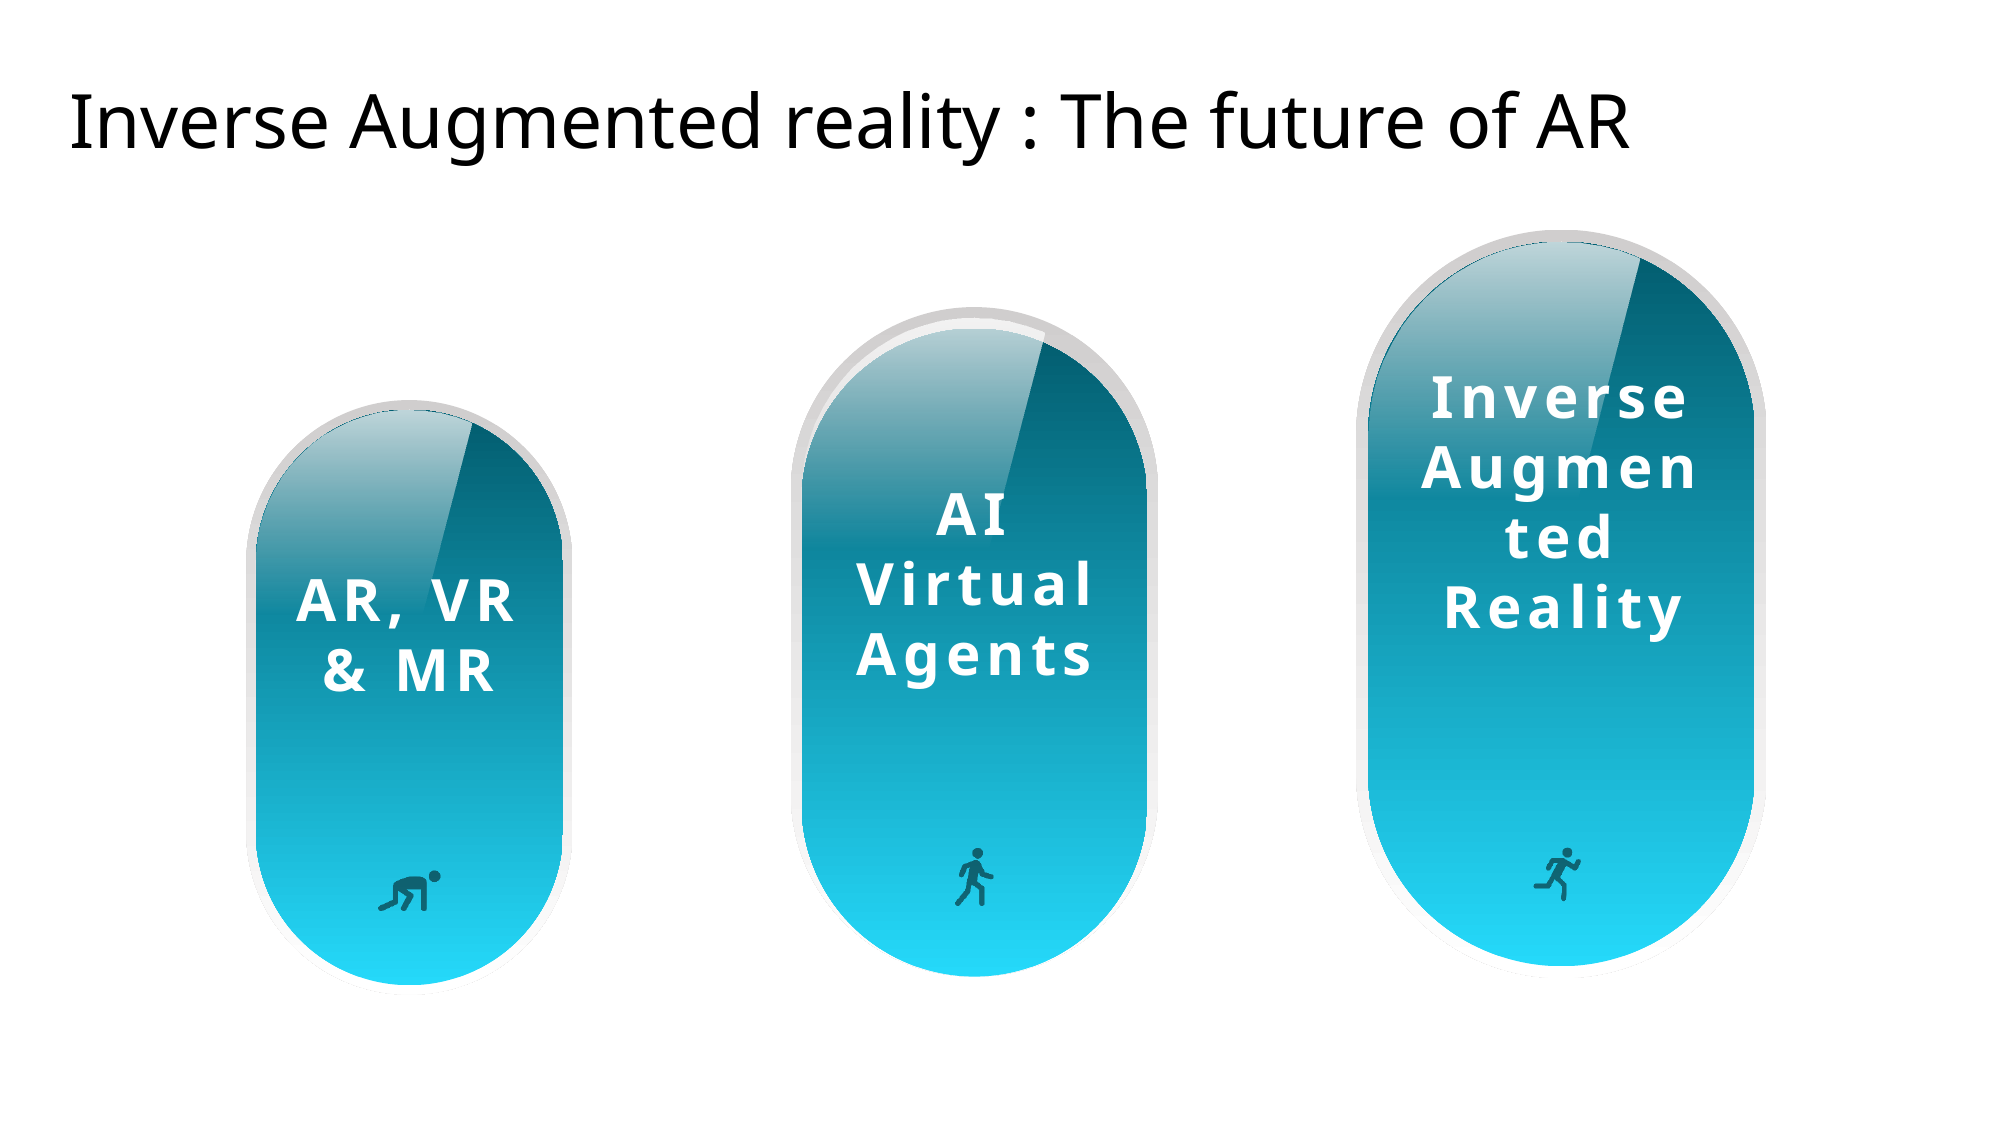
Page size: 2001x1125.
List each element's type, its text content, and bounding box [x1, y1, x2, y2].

picture [1527, 843, 1587, 904]
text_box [246, 400, 573, 995]
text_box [373, 229, 1767, 979]
text_box Inverse Augmented reality : The future of AR [54, 66, 1946, 171]
